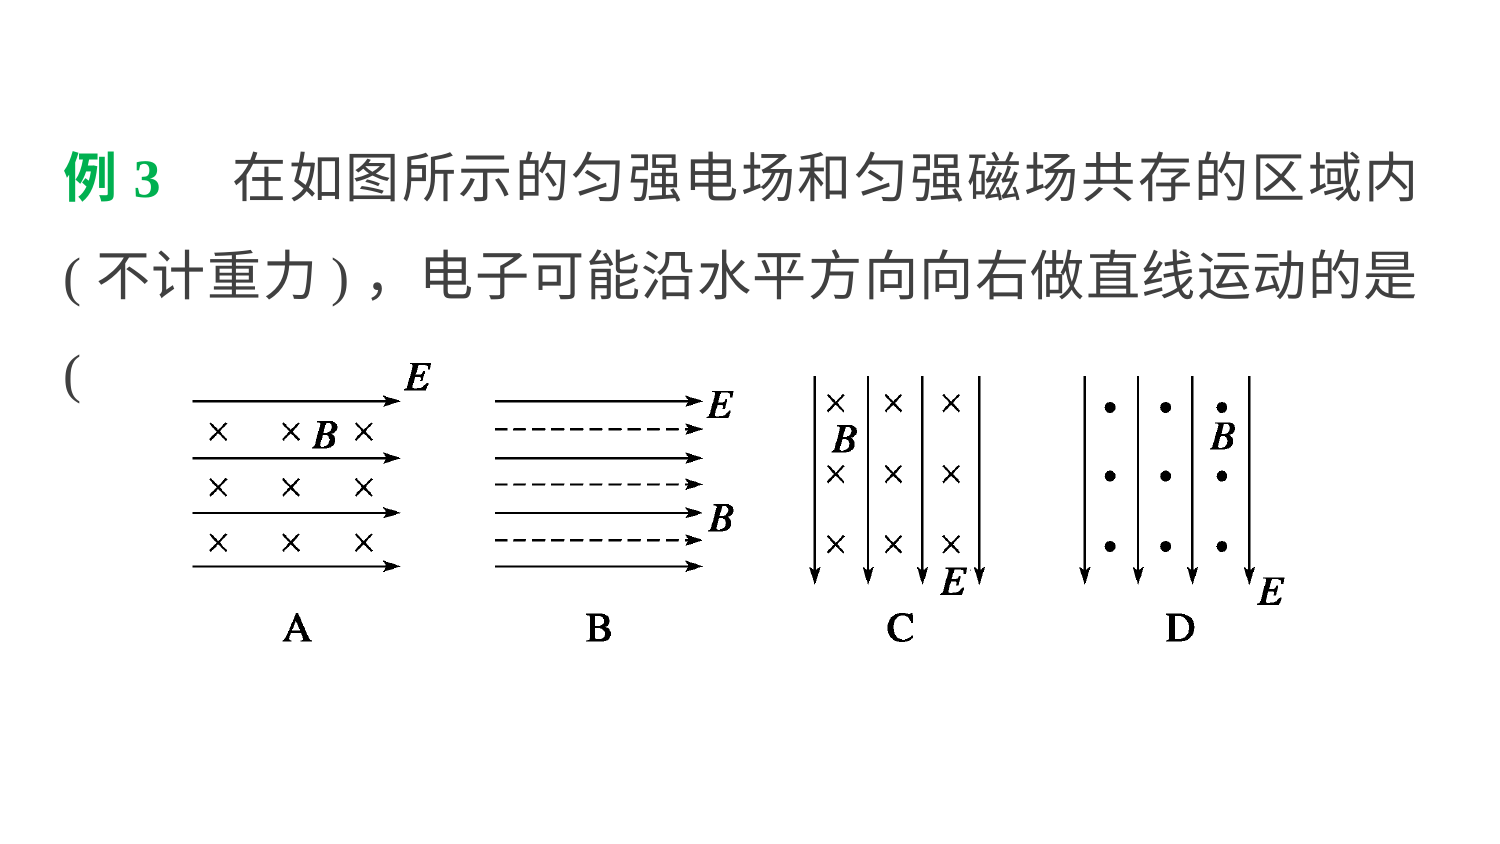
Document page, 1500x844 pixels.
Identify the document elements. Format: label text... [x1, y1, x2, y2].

text_box 例3 在如图所示的匀强电场和匀强磁场共存的区域内(不计重力)，电子可能沿水平方向向右做直线运动的是( ) [49, 103, 1447, 411]
picture [182, 353, 1290, 647]
